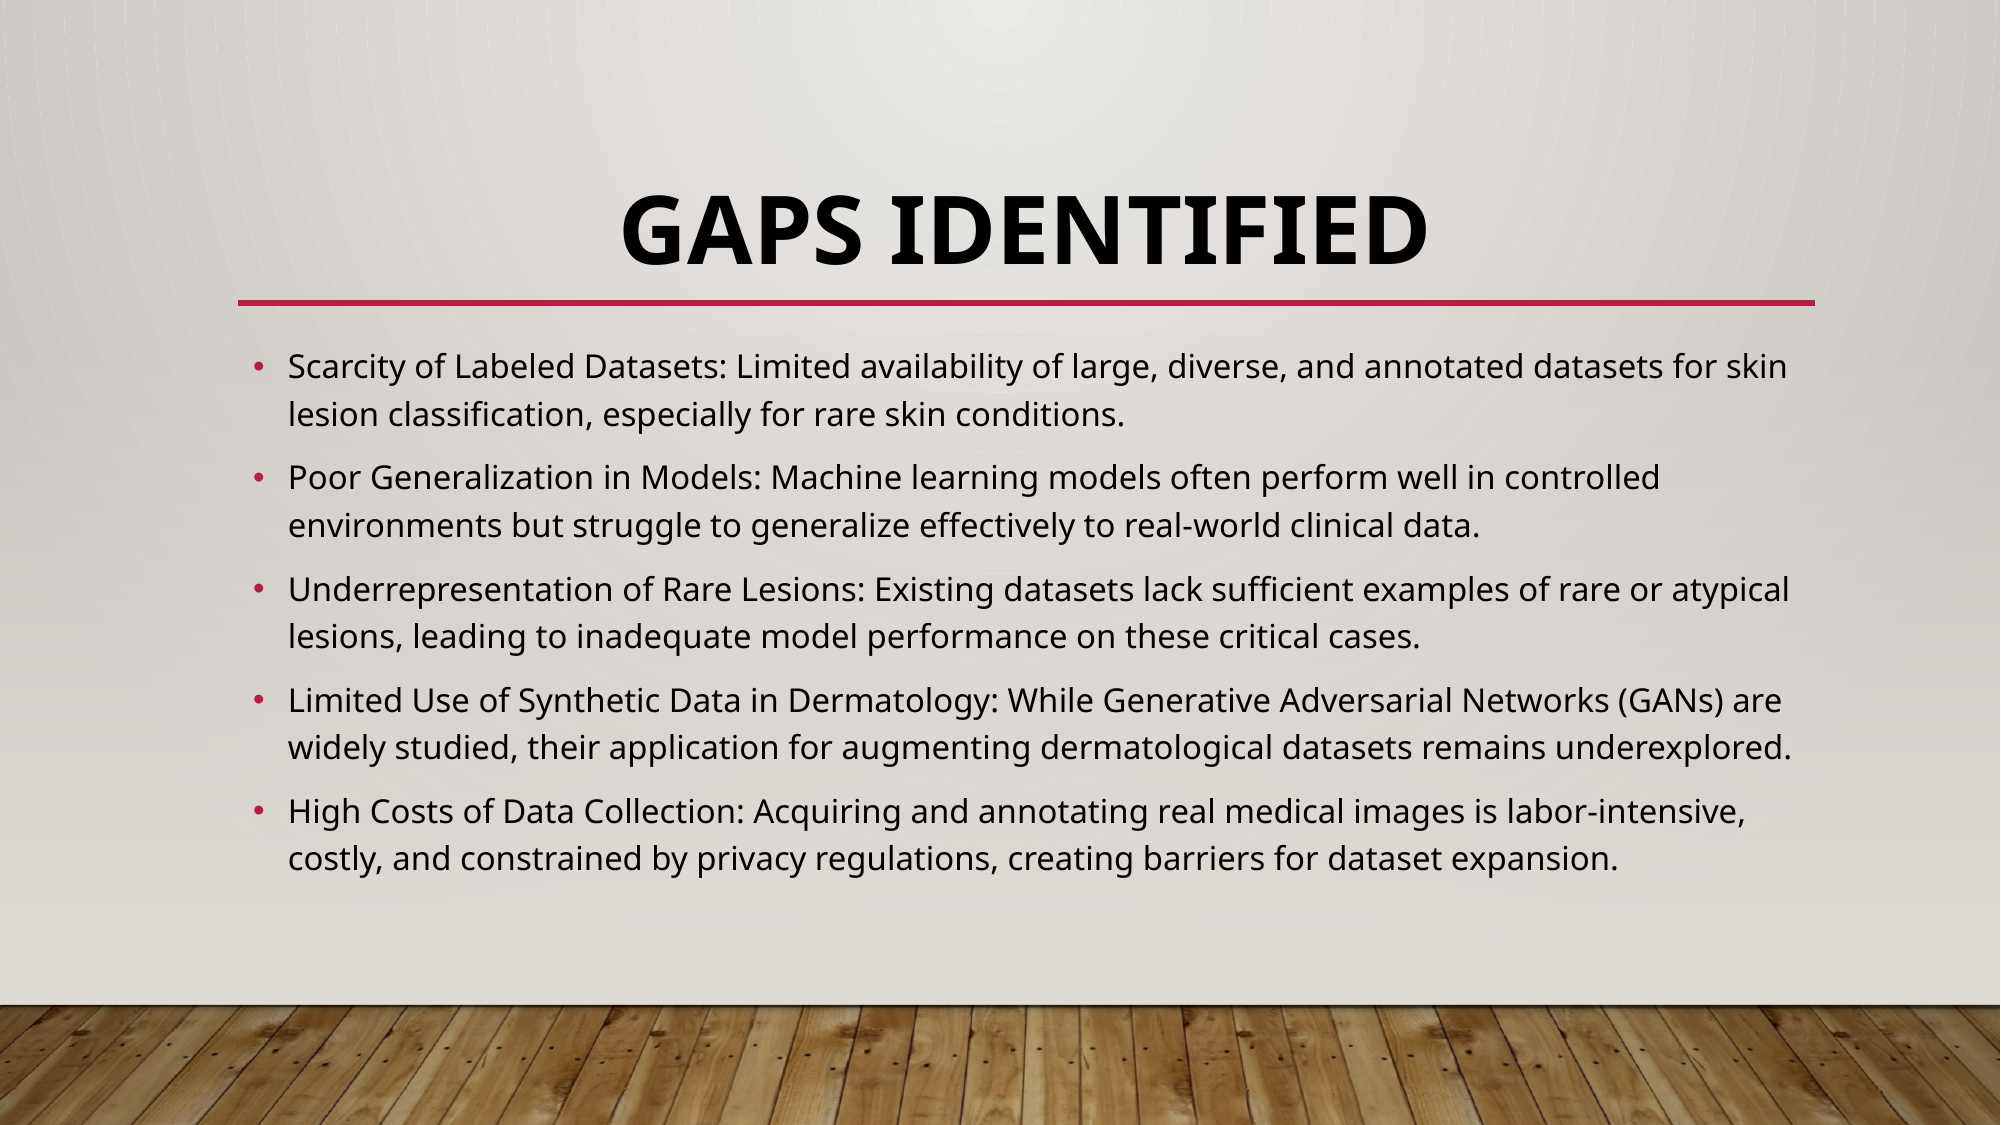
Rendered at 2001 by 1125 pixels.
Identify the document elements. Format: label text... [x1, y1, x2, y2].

title GAPS IDENTIFIED [238, 175, 1814, 294]
list Scarcity of Labeled Datasets: Limited availability of large, diverse, and annotated datasets for skin lesion classification, especially for rare skin conditions. Poor Generalization in Models: Machine learning models often perform well in controlled environments but struggle to generalize effectively to real-world clinical data. Underrepresentation of Rare Lesions: Existing datasets lack sufficient examples of rare or atypical lesions, leading to inadequate model performance on these critical cases. Limited Use of Synthetic Data in Dermatology: While Generative Adversarial Networks (GANs) are widely studied, their application for augmenting dermatological datasets remains underexplored. High Costs of Data Collection: Acquiring and annotating real medical images is labor-intensive, costly, and constrained by privacy regulations, creating barriers for dataset expansion. [238, 330, 1814, 897]
picture [0, 1005, 2000, 1125]
